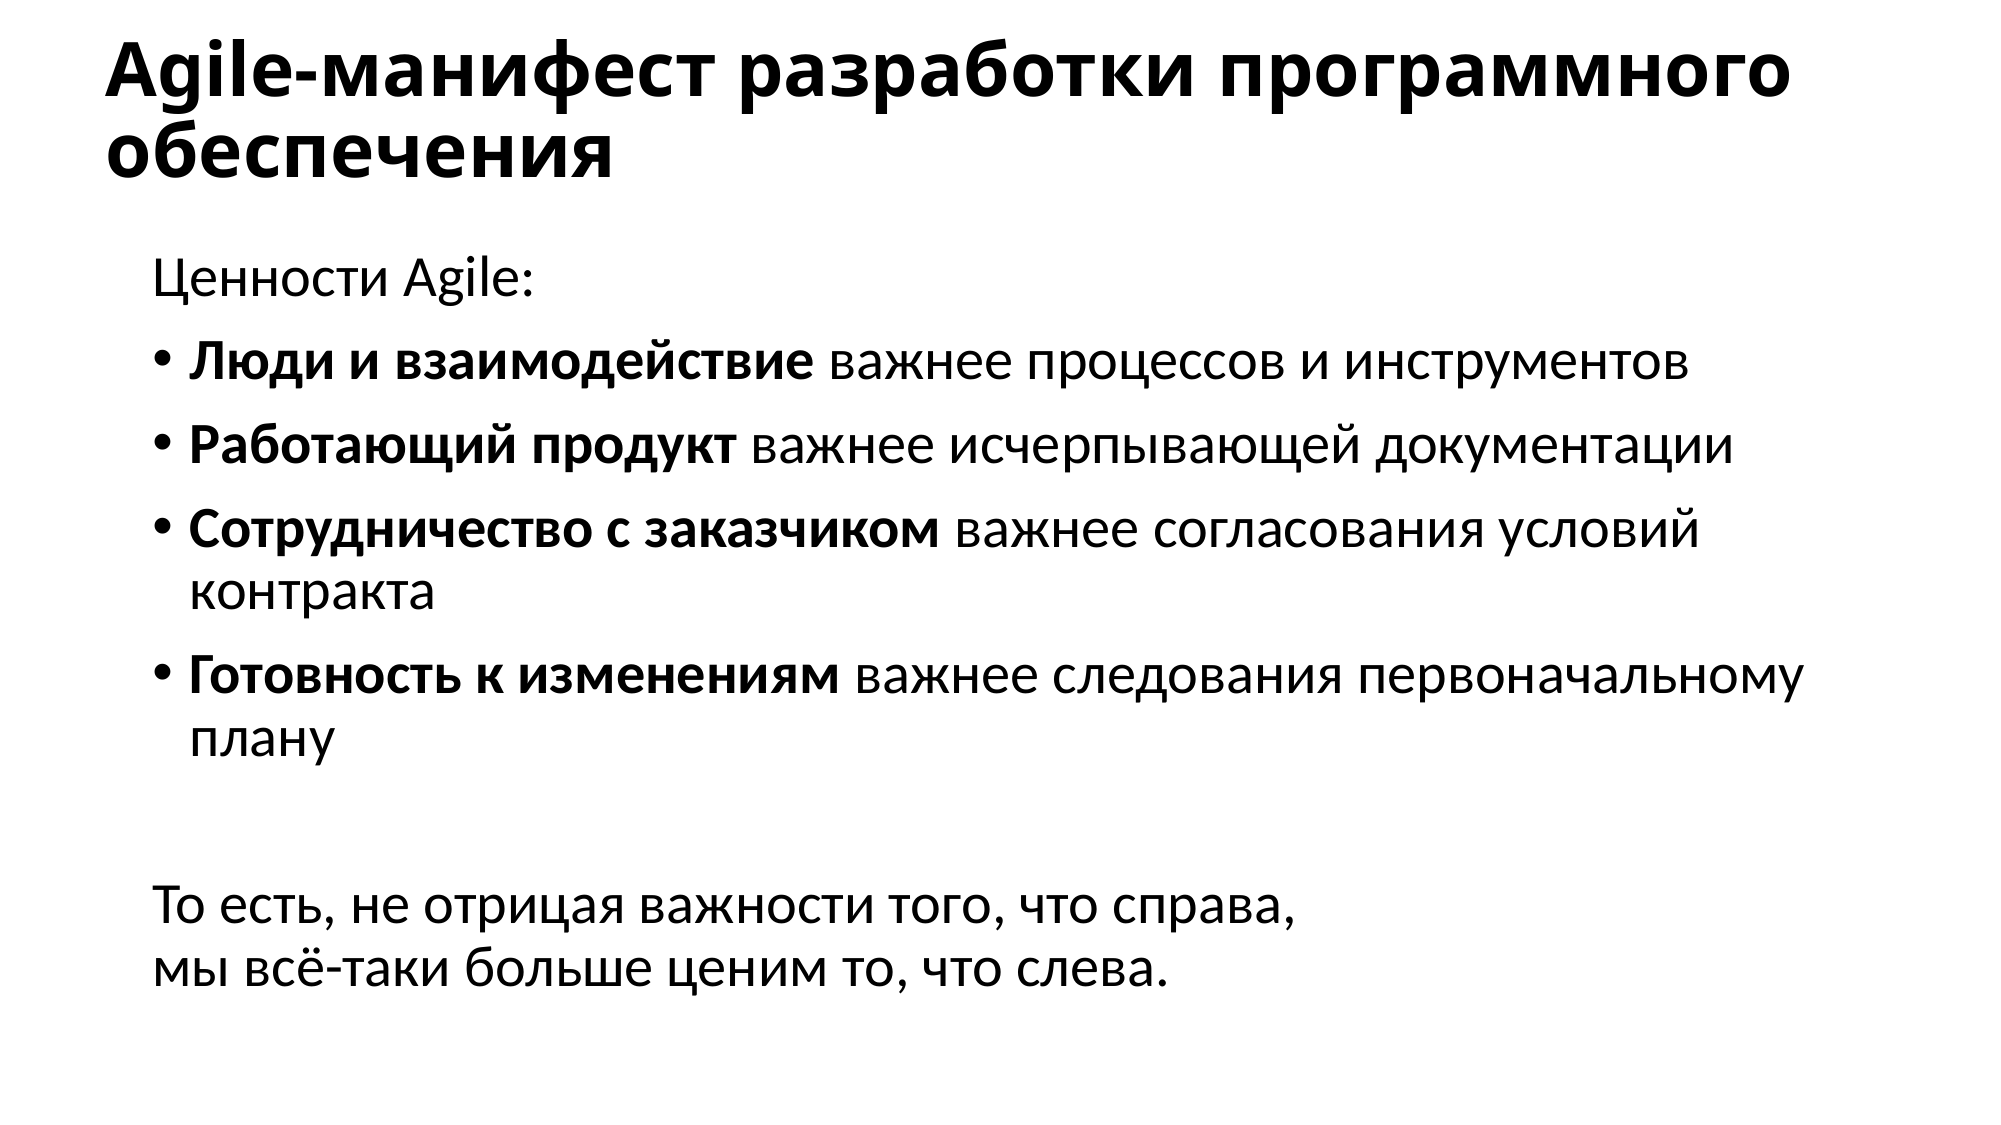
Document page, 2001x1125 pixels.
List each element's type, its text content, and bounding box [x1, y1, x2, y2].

title Agile-манифест разработки программного обеспечения [90, 59, 1884, 166]
list Ценности Agile: Люди и взаимодействие важнее процессов и инструментов Работающий продукт важнее исчерпывающей документации Сотрудничество с заказчиком важнее согласования условий контракта Готовность к изменениям важнее следования первоначальному плану То есть, не отрицая важности того, что справа, мы всё-таки больше ценим то, что слева. [137, 238, 1863, 1045]
